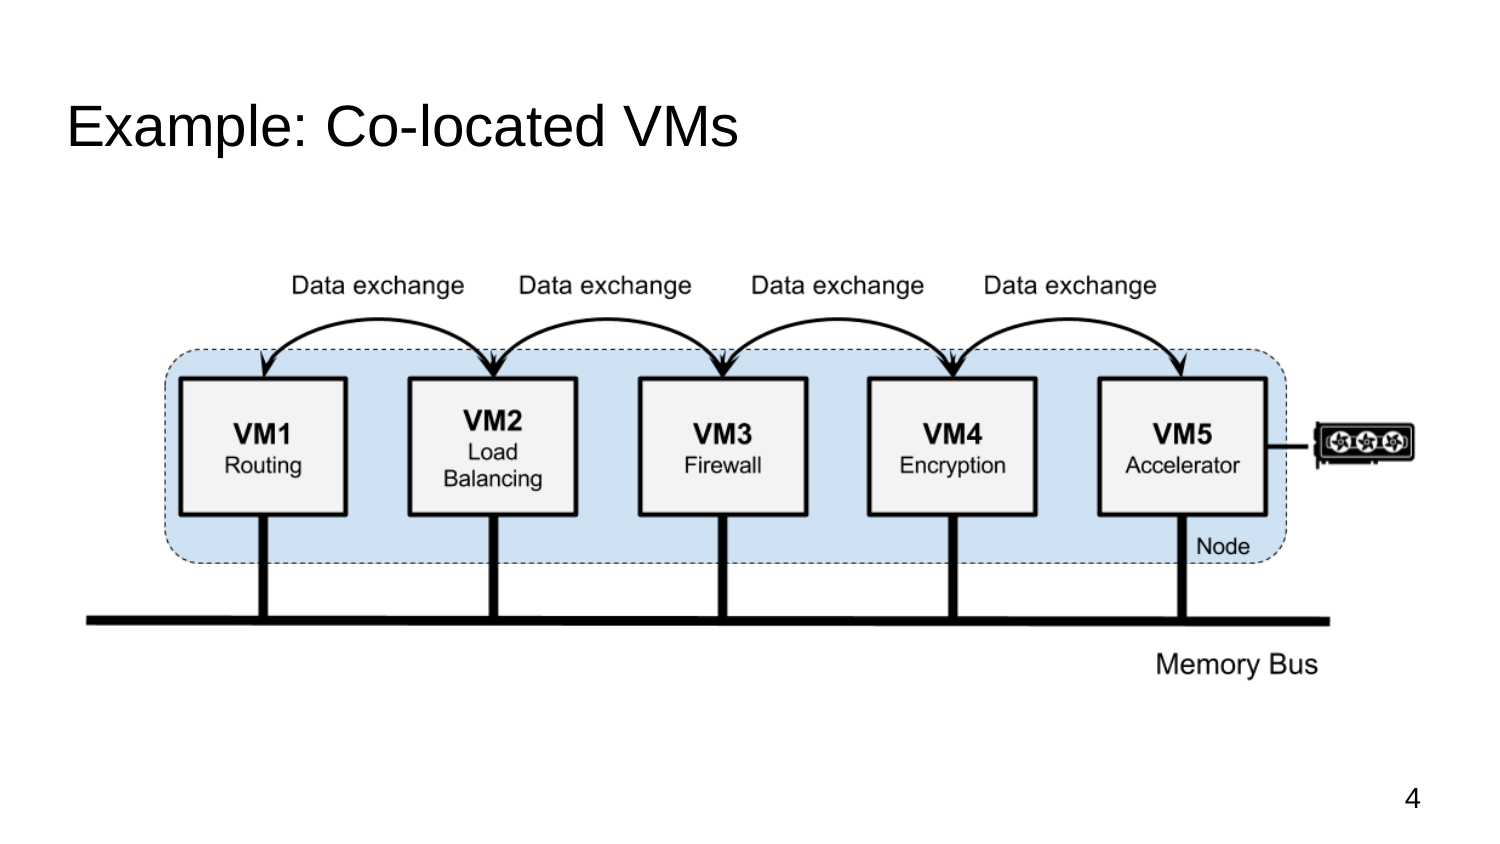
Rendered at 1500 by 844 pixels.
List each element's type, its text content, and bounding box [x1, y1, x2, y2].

picture [24, 191, 1476, 808]
title Example: Co-located VMs [51, 72, 1449, 167]
slide_number ‹#› [1389, 764, 1480, 830]
